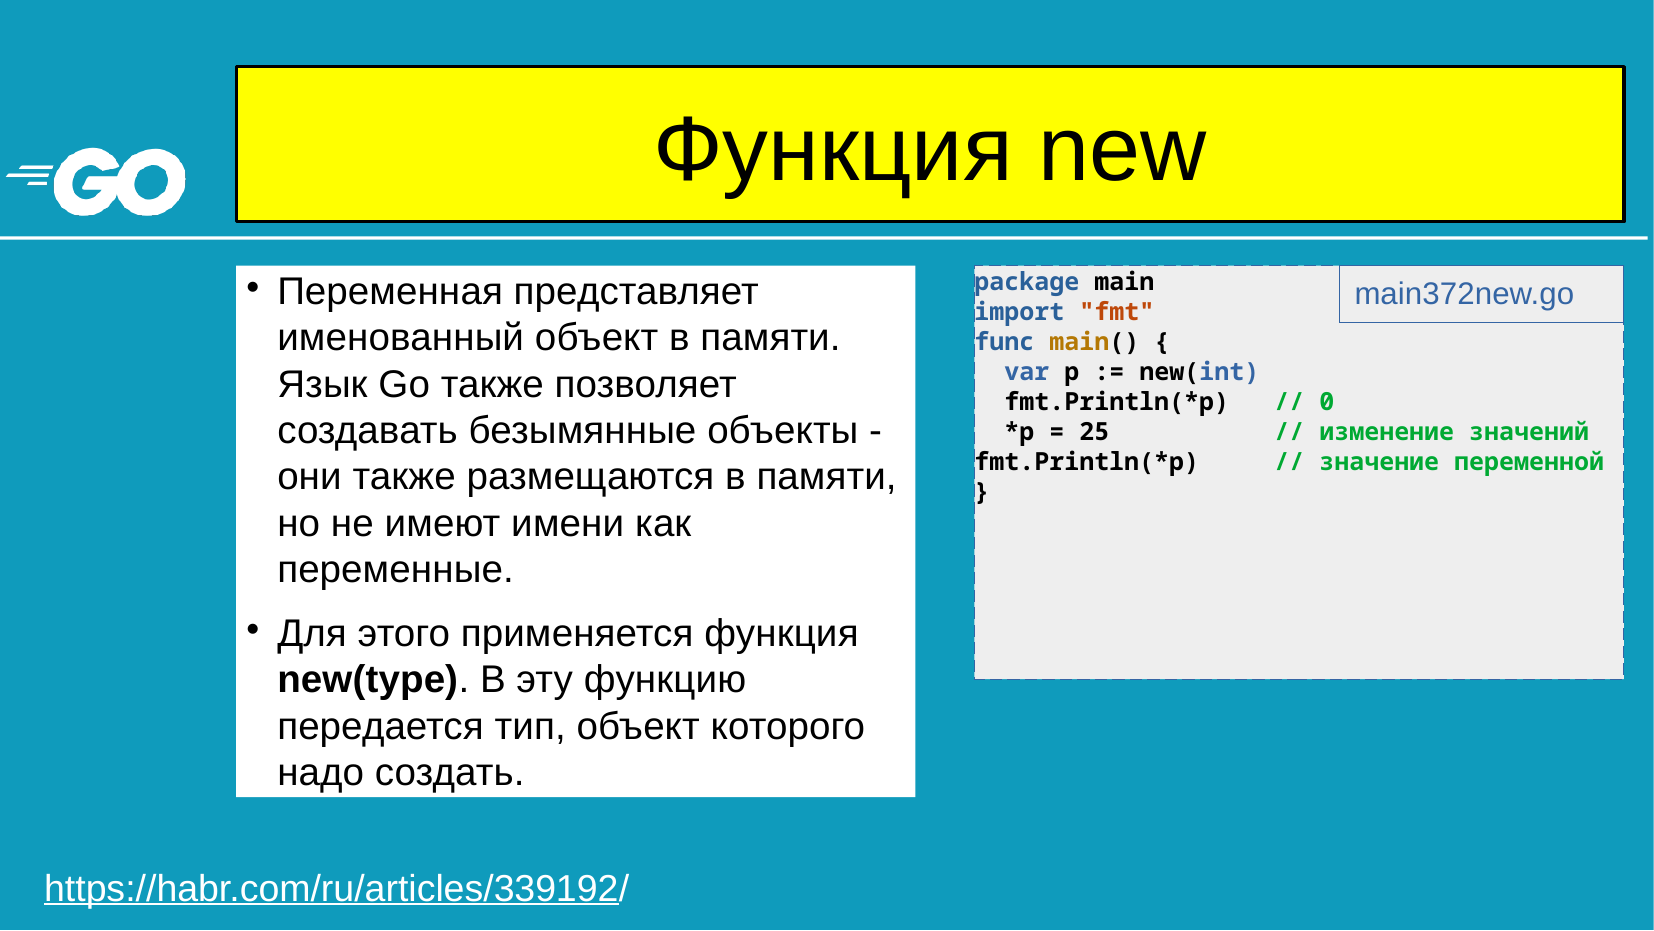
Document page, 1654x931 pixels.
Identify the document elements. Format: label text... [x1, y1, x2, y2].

title Функция new [235, 65, 1626, 223]
picture [54, 148, 185, 215]
list Переменная представляет именованный объект в памяти. Язык Go также позволяет создавать безымянные объекты - они также размещаются в памяти, но не имеют имени как переменные. Для этого применяется функция new(type). В эту функцию передается тип, объект которого надо создать. [236, 265, 916, 798]
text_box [974, 265, 1624, 680]
text_box https://habr.com/ru/articles/339192/ [29, 856, 645, 914]
